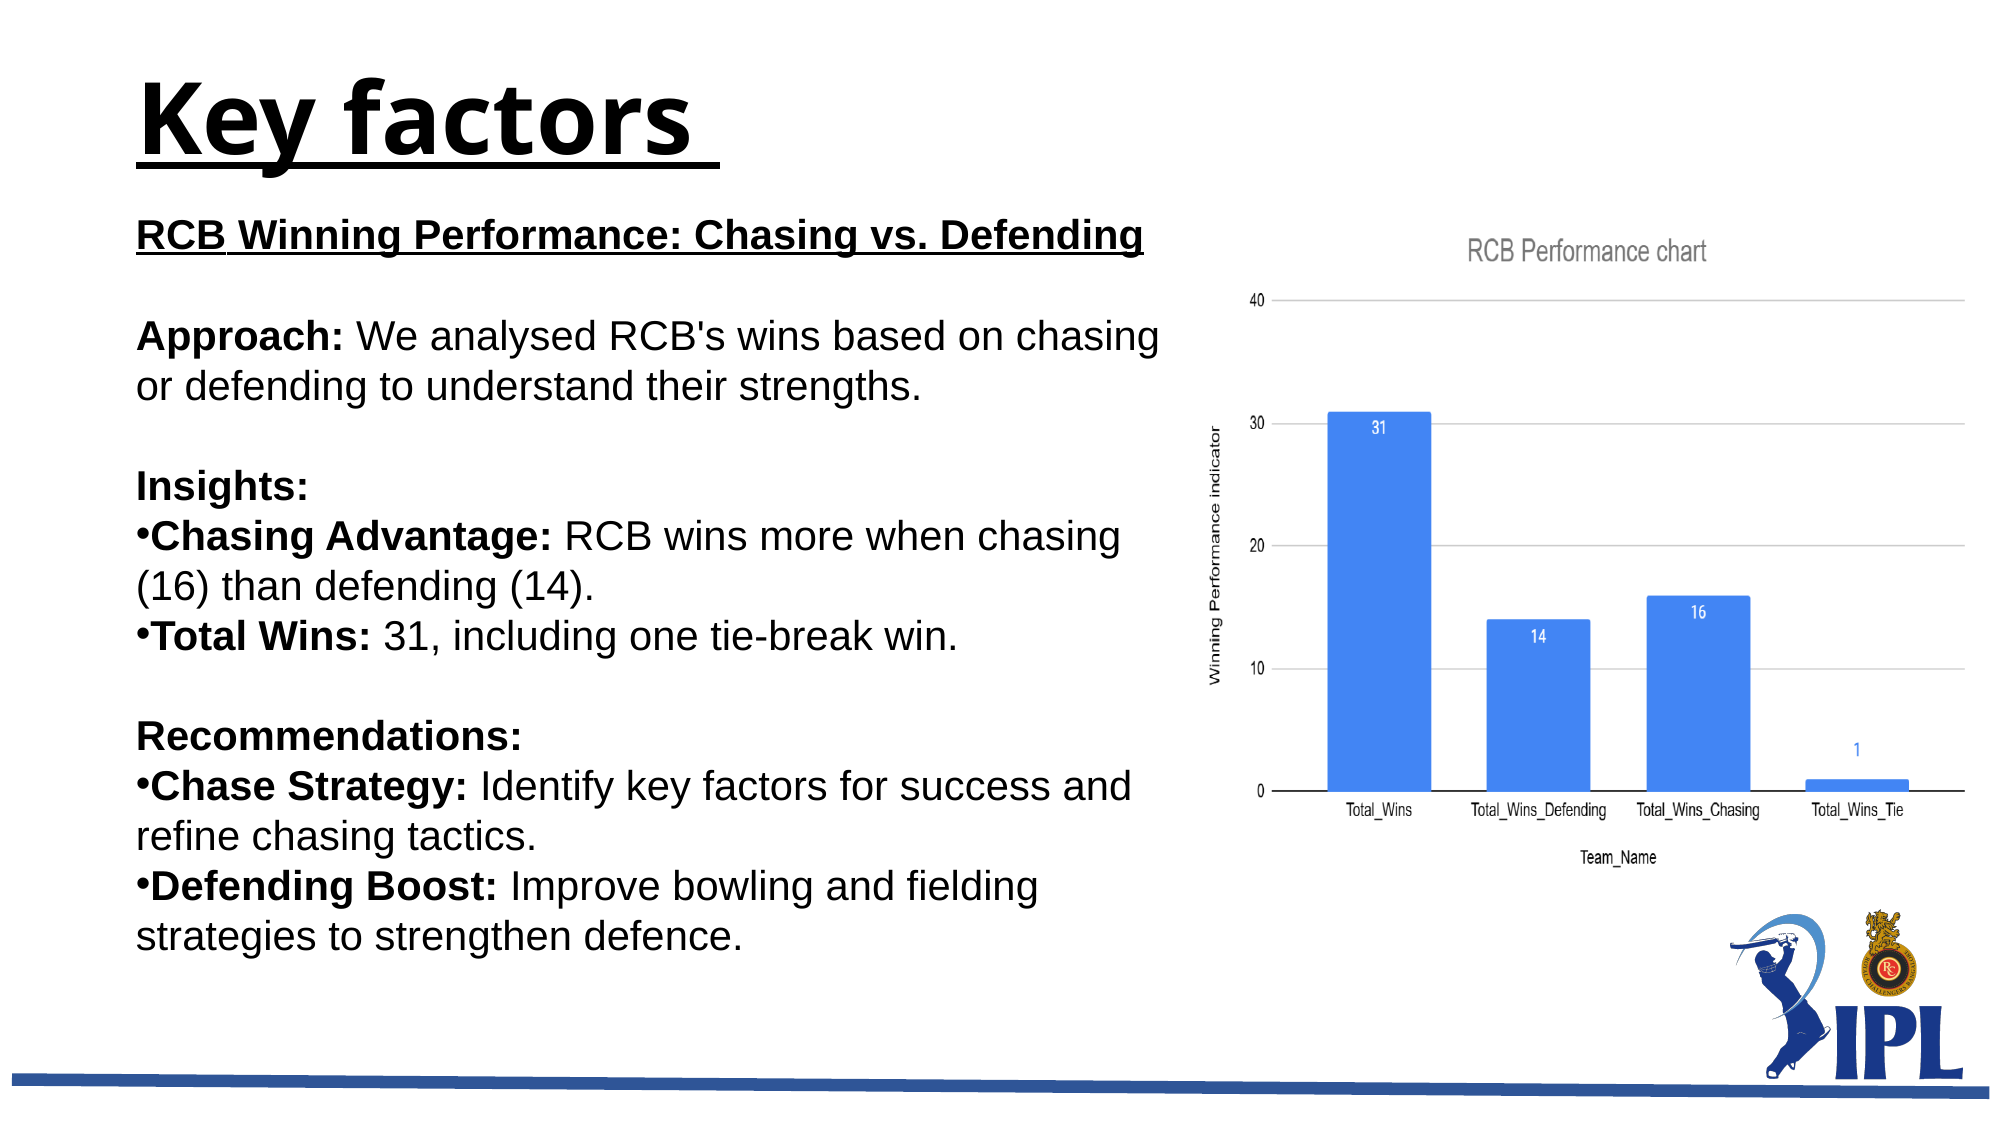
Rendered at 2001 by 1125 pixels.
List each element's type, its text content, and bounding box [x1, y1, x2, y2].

text_box Key factors [121, 46, 1879, 182]
text_box RCB Winning Performance: Chasing vs. Defending Approach: We analysed RCB's wins based on chasing or defending to understand their strengths. Insights: Chasing Advantage: RCB wins more when chasing (16) than defending (14). Total Wins: 31, including one tie-break win. Recommendations: Chase Strategy: Identify key factors for success and refine chasing tactics. Defending Boost: Improve bowling and fielding strategies to strengthen defence. [121, 201, 1184, 904]
picture [1183, 201, 1990, 902]
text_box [11, 904, 1990, 1096]
